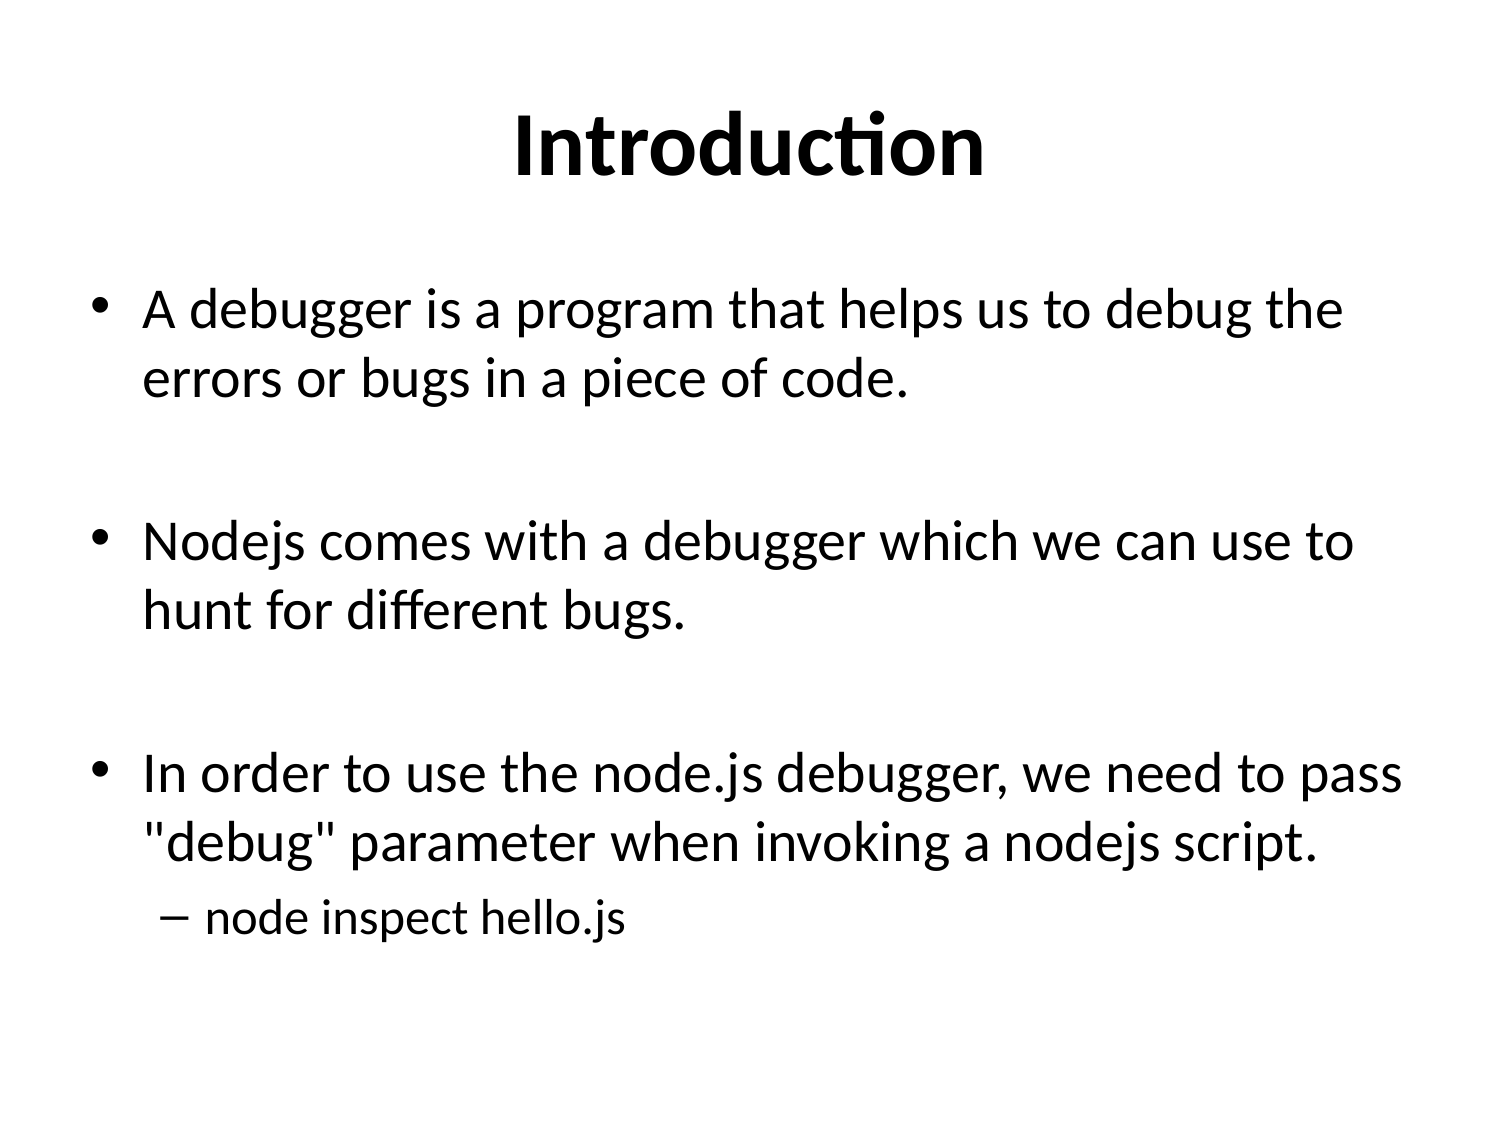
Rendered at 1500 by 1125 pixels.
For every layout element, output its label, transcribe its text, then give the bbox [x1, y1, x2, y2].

title Introduction [75, 45, 1425, 233]
list A debugger is a program that helps us to debug the errors or bugs in a piece of code. Nodejs comes with a debugger which we can use to hunt for different bugs. In order to use the node.js debugger, we need to pass "debug" parameter when invoking a nodejs script. node inspect hello.js [75, 262, 1425, 1005]
